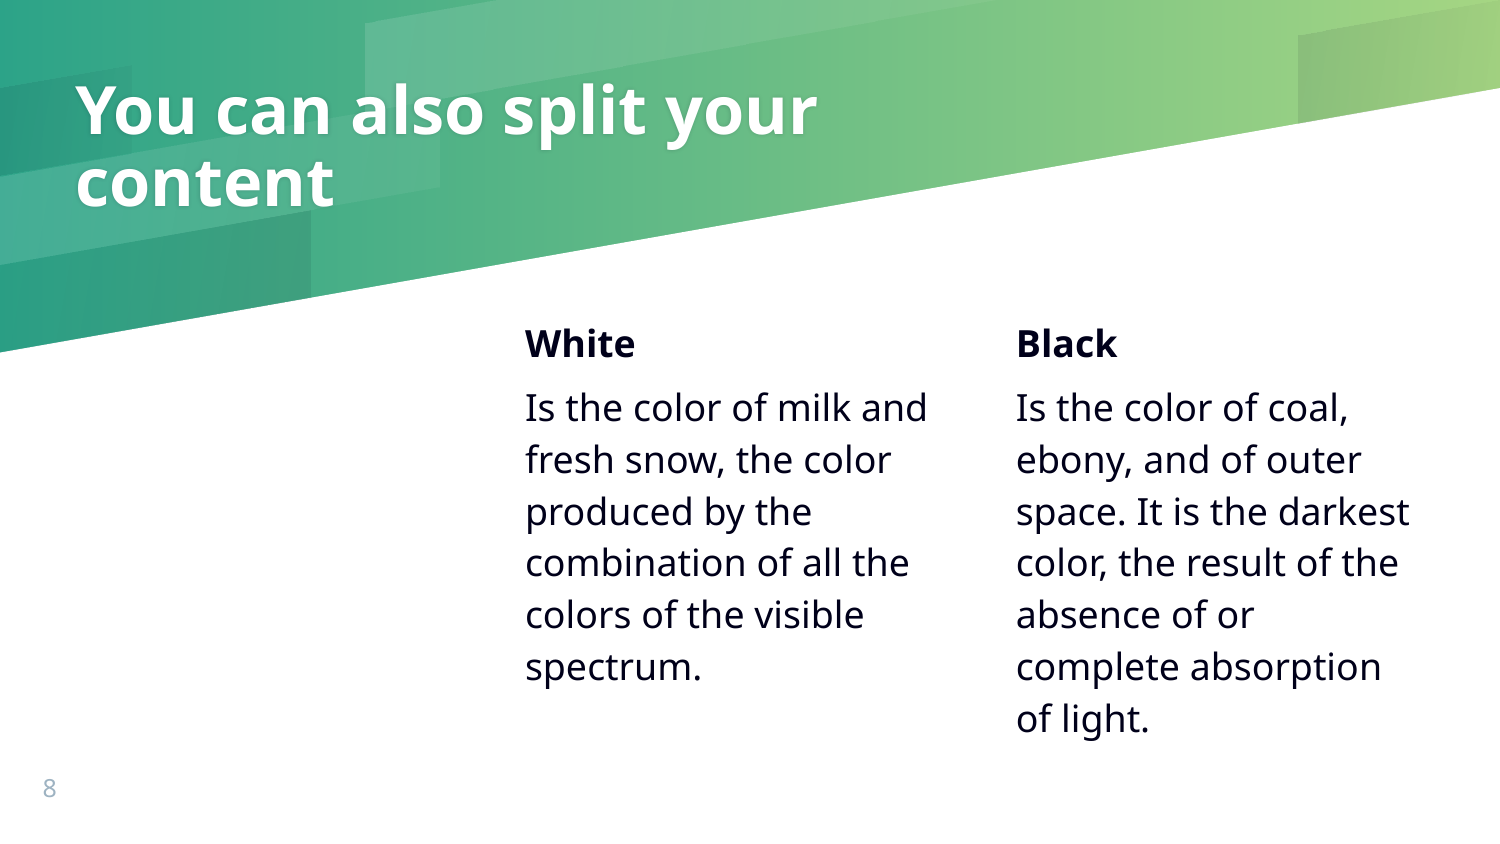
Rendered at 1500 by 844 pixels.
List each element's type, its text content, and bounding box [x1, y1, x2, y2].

title You can also split your content [75, 0, 975, 298]
slide_number ‹#› [42, 766, 122, 807]
list Black Is the color of coal, ebony, and of outer space. It is the darkest color, the result of the absence of or complete absorption of light. [1015, 313, 1425, 808]
list White Is the color of milk and fresh snow, the color produced by the combination of all the colors of the visible spectrum. [525, 313, 935, 808]
